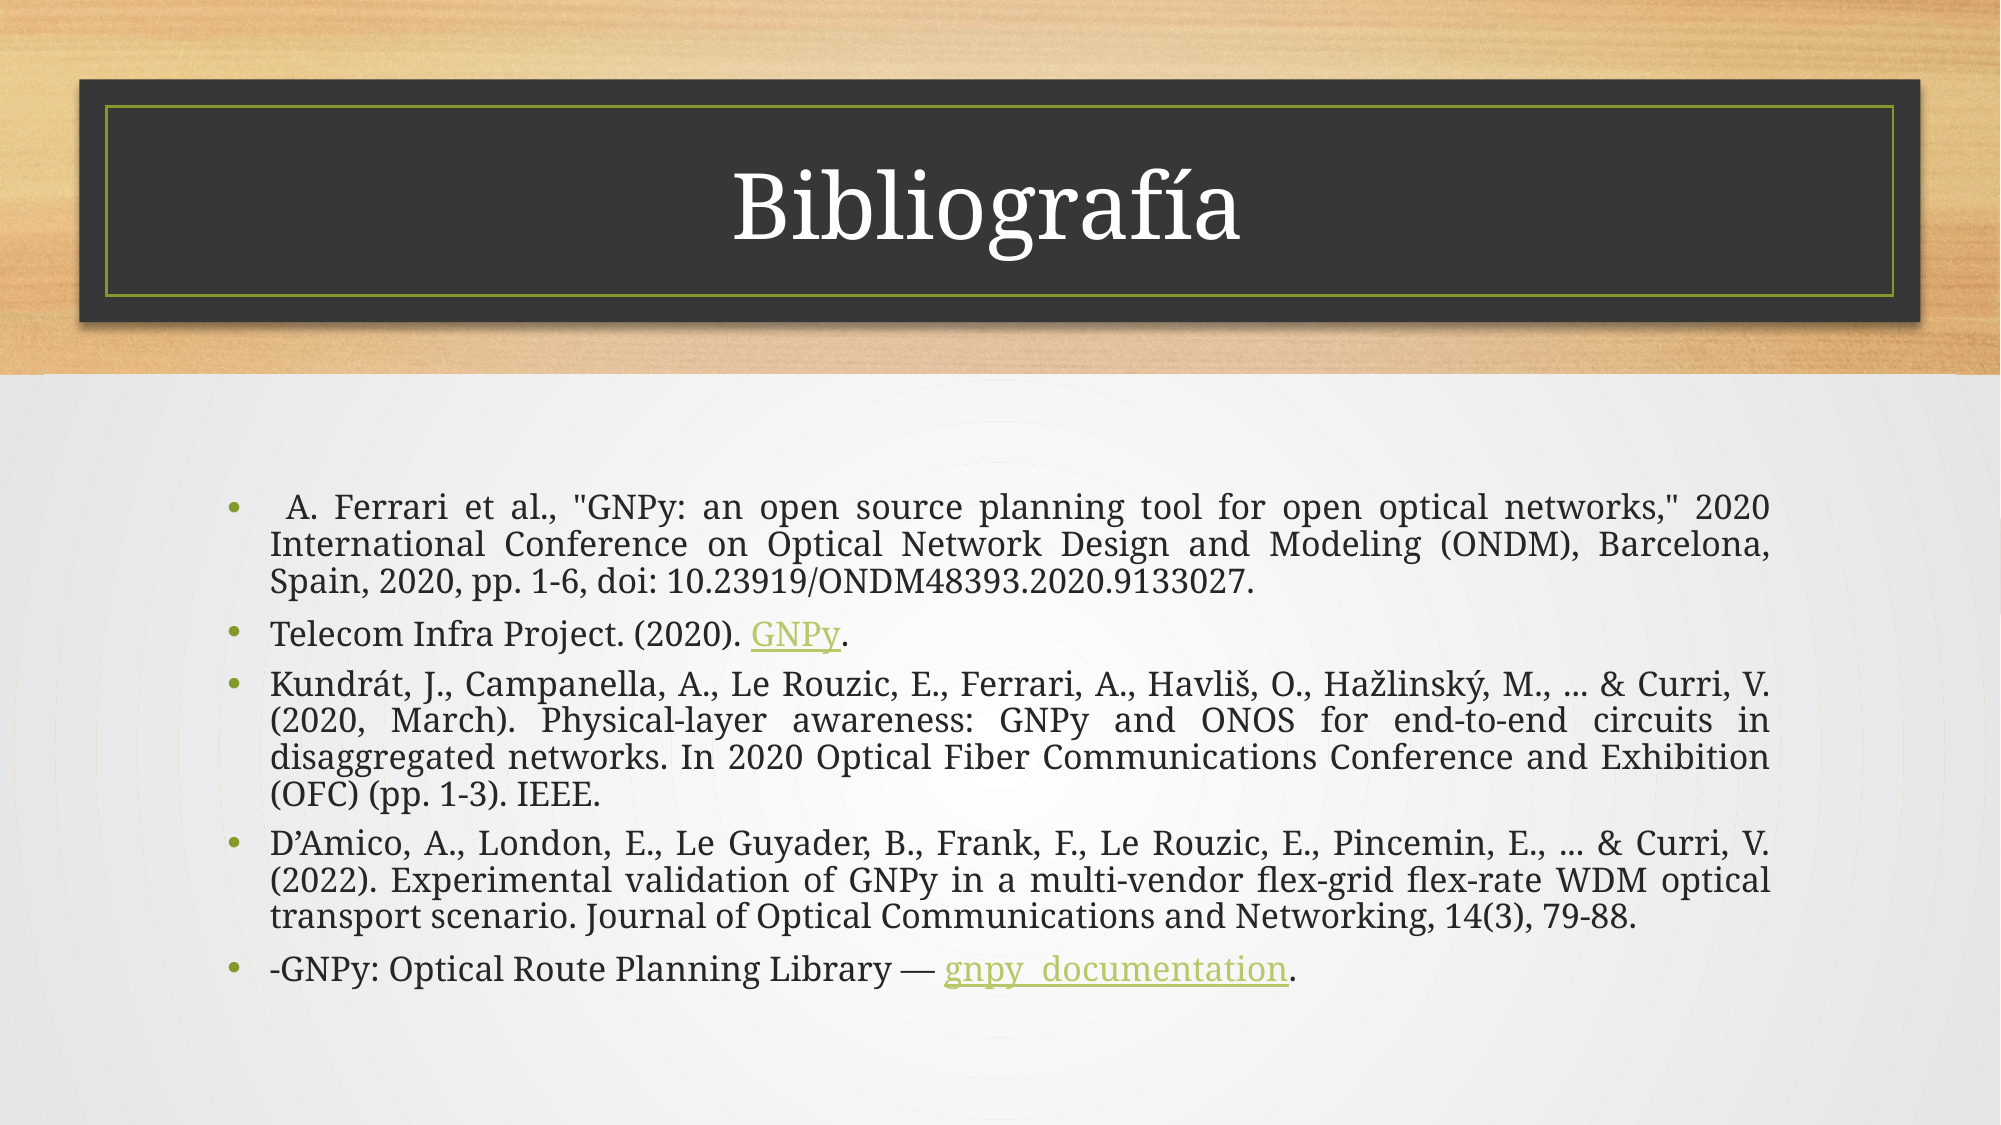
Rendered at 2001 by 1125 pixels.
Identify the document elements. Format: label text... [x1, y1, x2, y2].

text_box [106, 106, 1894, 296]
text_box [78, 78, 1922, 323]
text_box [0, 0, 2000, 374]
text_box [0, 374, 2000, 1125]
list A. Ferrari et al., "GNPy: an open source planning tool for open optical networks," 2020 International Conference on Optical Network Design and Modeling (ONDM), Barcelona, Spain, 2020, pp. 1-6, doi: 10.23919/ONDM48393.2020.9133027. Telecom Infra Project. (2020). GNPy. Kundrát, J., Campanella, A., Le Rouzic, E., Ferrari, A., Havliš, O., Hažlinský, M., ... & Curri, V. (2020, March). Physical-layer awareness: GNPy and ONOS for end-to-end circuits in disaggregated networks. In 2020 Optical Fiber Communications Conference and Exhibition (OFC) (pp. 1-3). IEEE. D’Amico, A., London, E., Le Guyader, B., Frank, F., Le Rouzic, E., Pincemin, E., ... & Curri, V. (2022). Experimental validation of GNPy in a multi-vendor flex-grid flex-rate WDM optical transport scenario. Journal of Optical Communications and Networking, 14(3), 79-88. -GNPy: Optical Route Planning Library — gnpy documentation. [212, 483, 1788, 1019]
